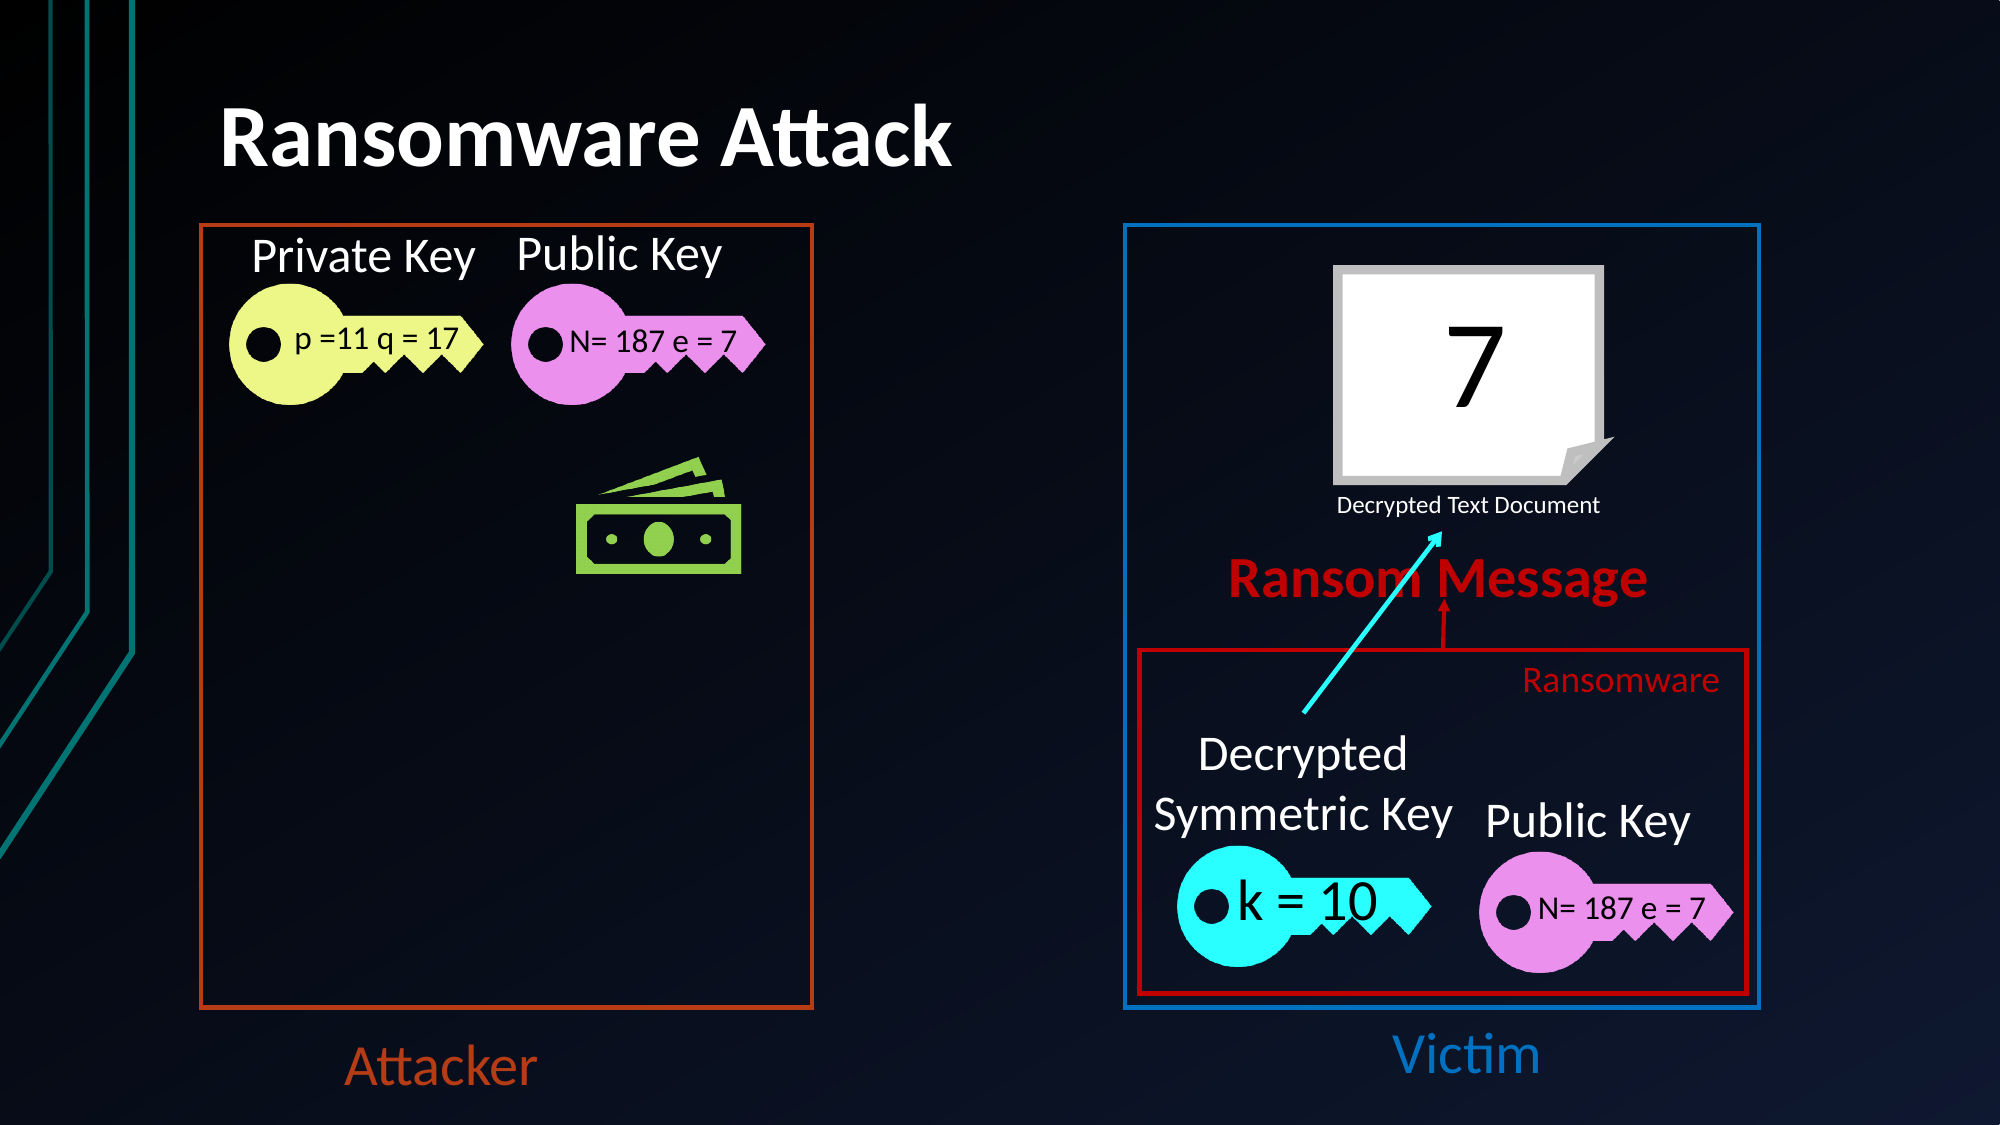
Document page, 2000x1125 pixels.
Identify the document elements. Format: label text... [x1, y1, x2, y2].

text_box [1136, 712, 1471, 1045]
text_box Attacker [329, 1019, 590, 1105]
text_box Ransomware [1507, 647, 1741, 707]
text_box [1123, 223, 1761, 1010]
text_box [1321, 269, 1617, 528]
text_box [1452, 648, 1749, 771]
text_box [518, 205, 777, 484]
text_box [1475, 773, 1745, 1051]
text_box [1448, 530, 1671, 651]
title Ransomware Attack [199, 75, 988, 196]
text_box [1137, 648, 1300, 711]
text_box [199, 223, 814, 1010]
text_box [1303, 531, 1443, 714]
text_box Victim [1377, 1053, 1638, 1093]
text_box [1213, 530, 1303, 651]
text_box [217, 205, 511, 484]
picture [568, 434, 750, 603]
